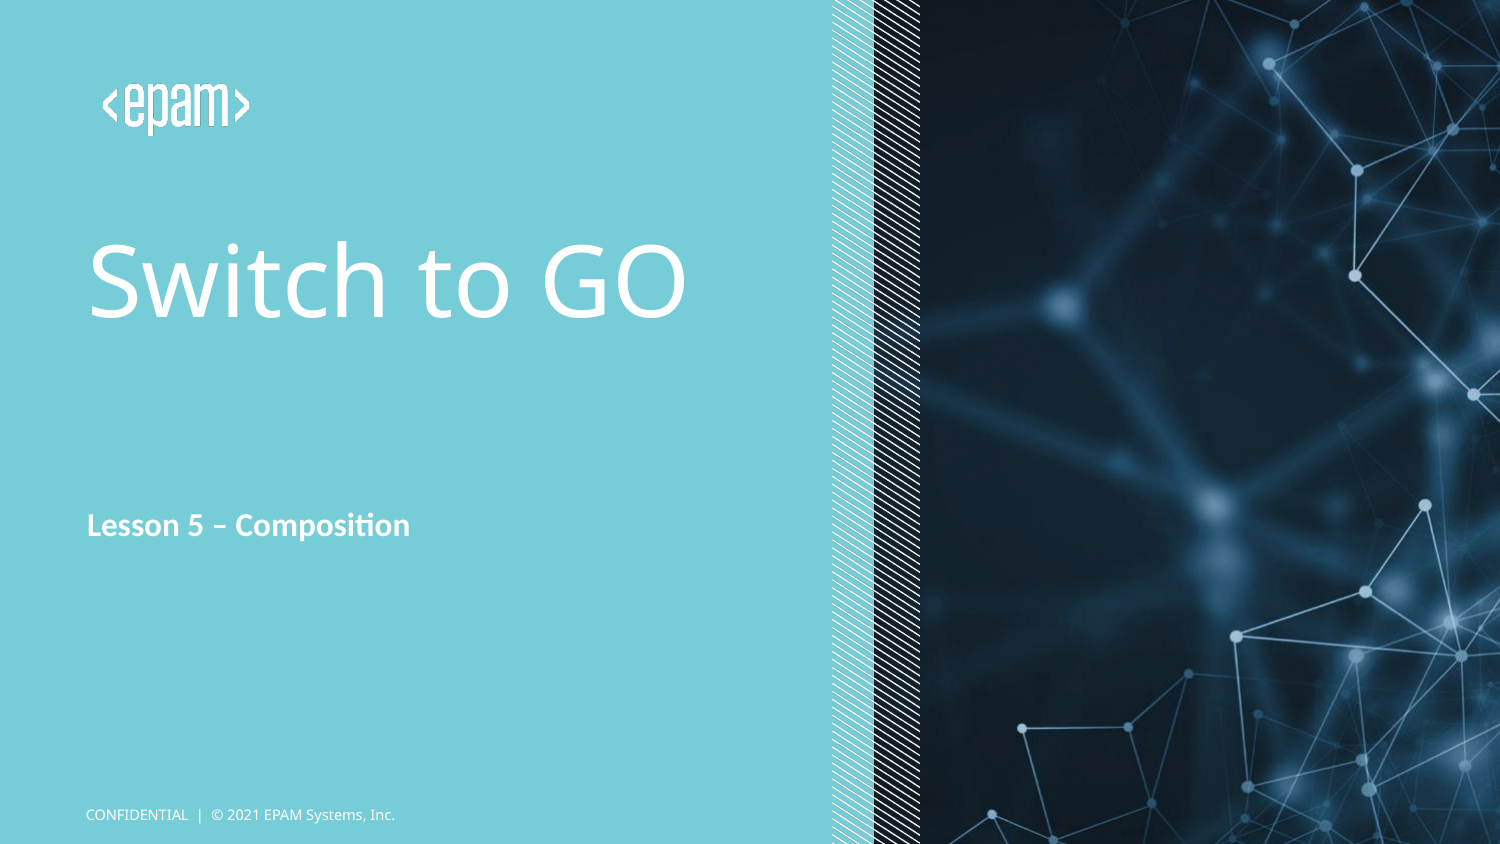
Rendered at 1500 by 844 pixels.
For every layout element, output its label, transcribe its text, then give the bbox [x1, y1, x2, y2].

text_box CONFIDENTIAL | © 2021 EPAM Systems, Inc. [70, 798, 469, 831]
list Lesson 5 – Composition [87, 500, 796, 552]
picture [833, 0, 1500, 844]
title Switch to GO [87, 231, 796, 465]
